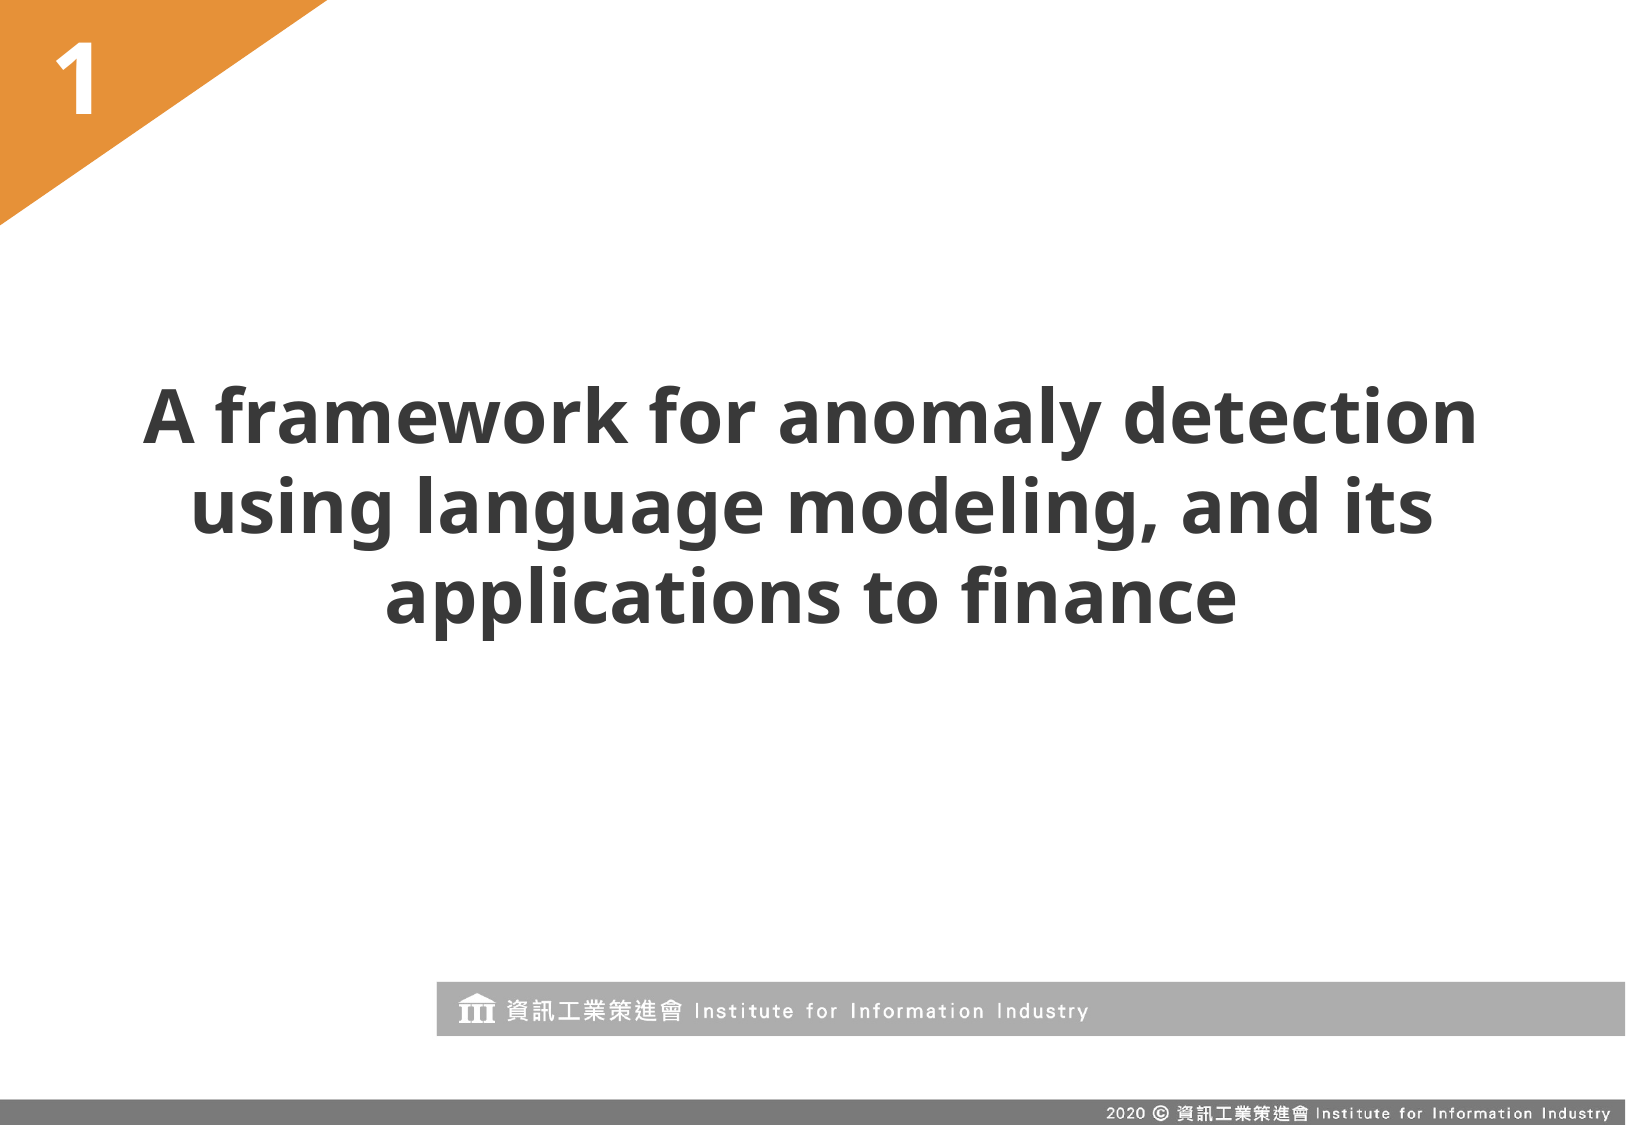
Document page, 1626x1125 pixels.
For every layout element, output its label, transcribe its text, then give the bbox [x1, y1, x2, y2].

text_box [0, 0, 328, 226]
picture [0, 0, 1626, 1125]
title A framework for anomaly detection using language modeling, and its applications to finance [103, 444, 1522, 563]
